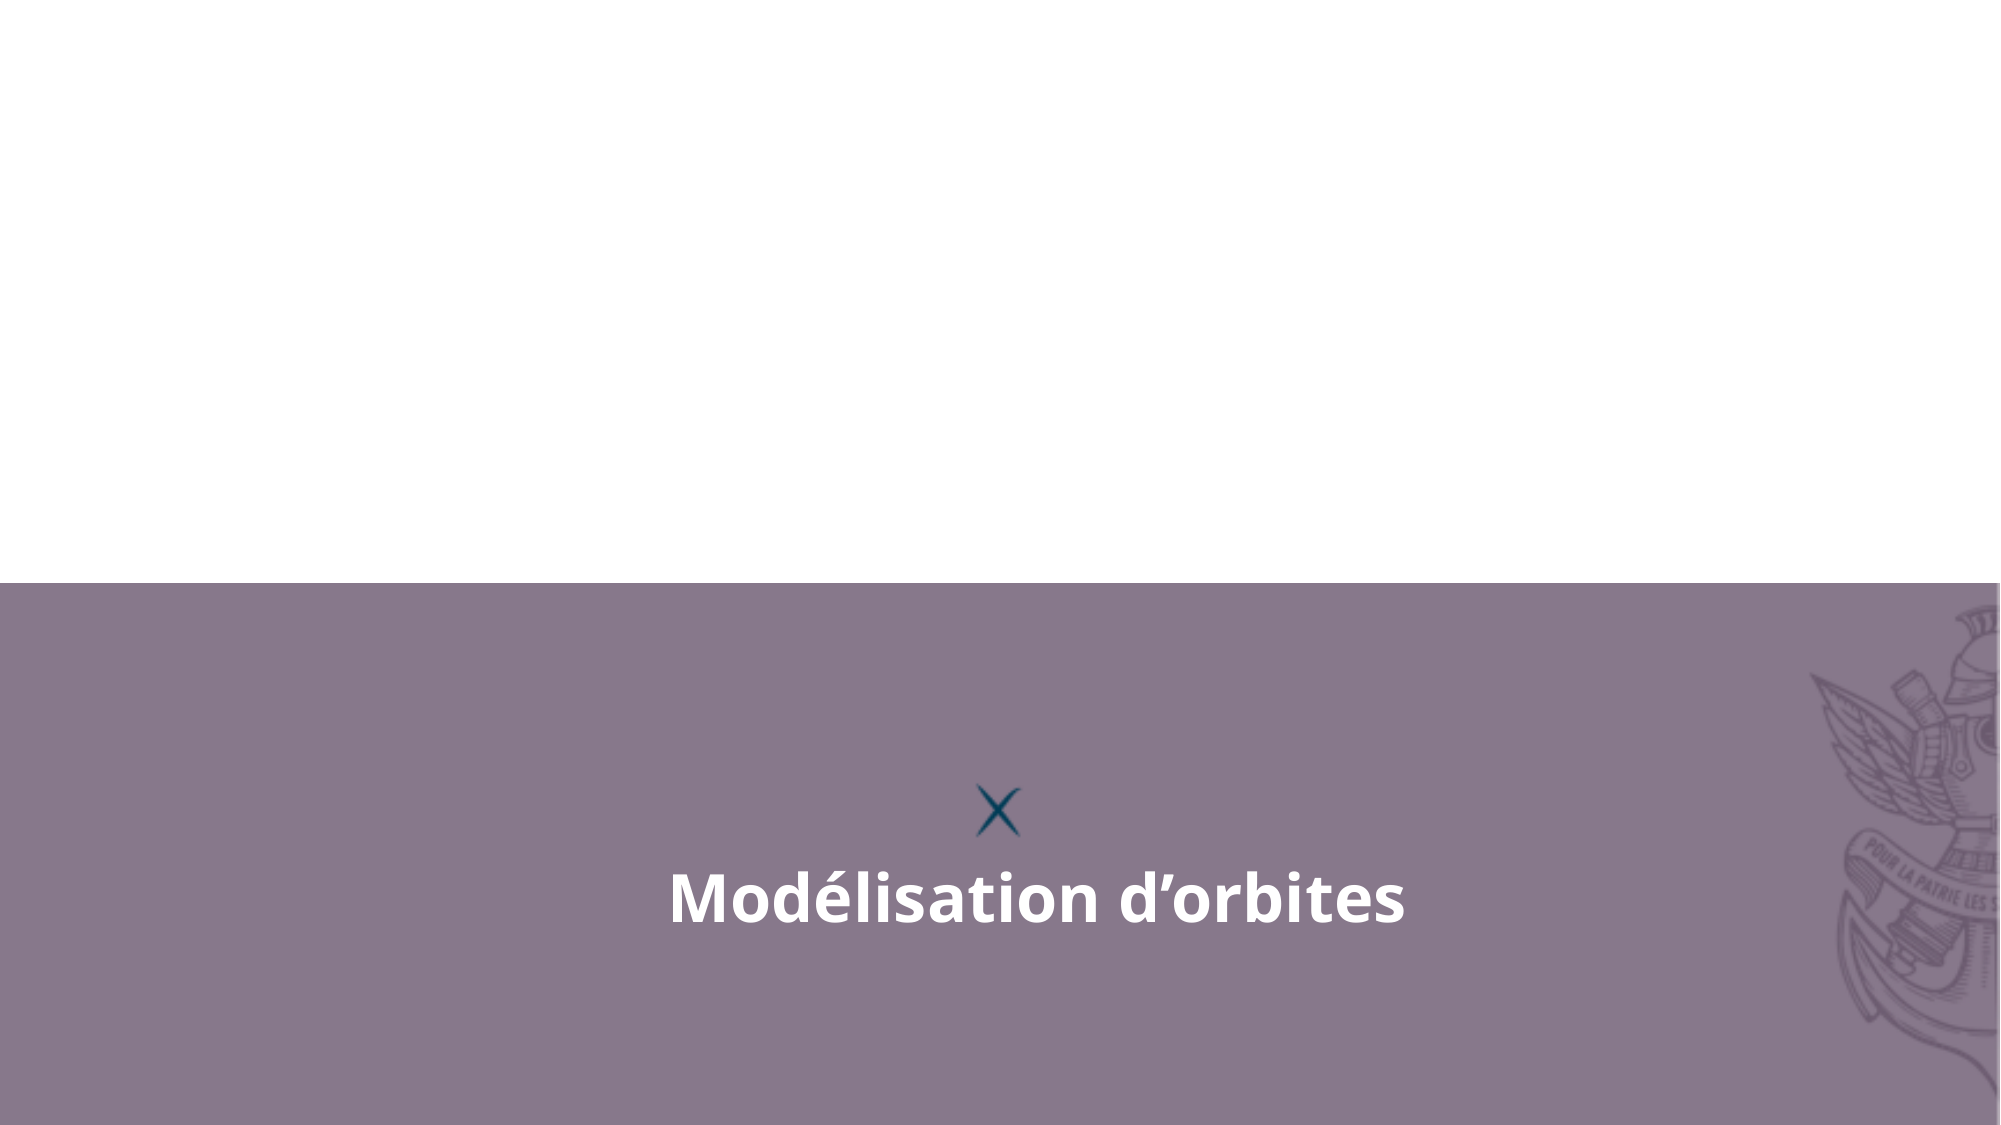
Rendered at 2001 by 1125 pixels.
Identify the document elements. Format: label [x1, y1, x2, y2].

picture [0, 583, 2000, 1125]
